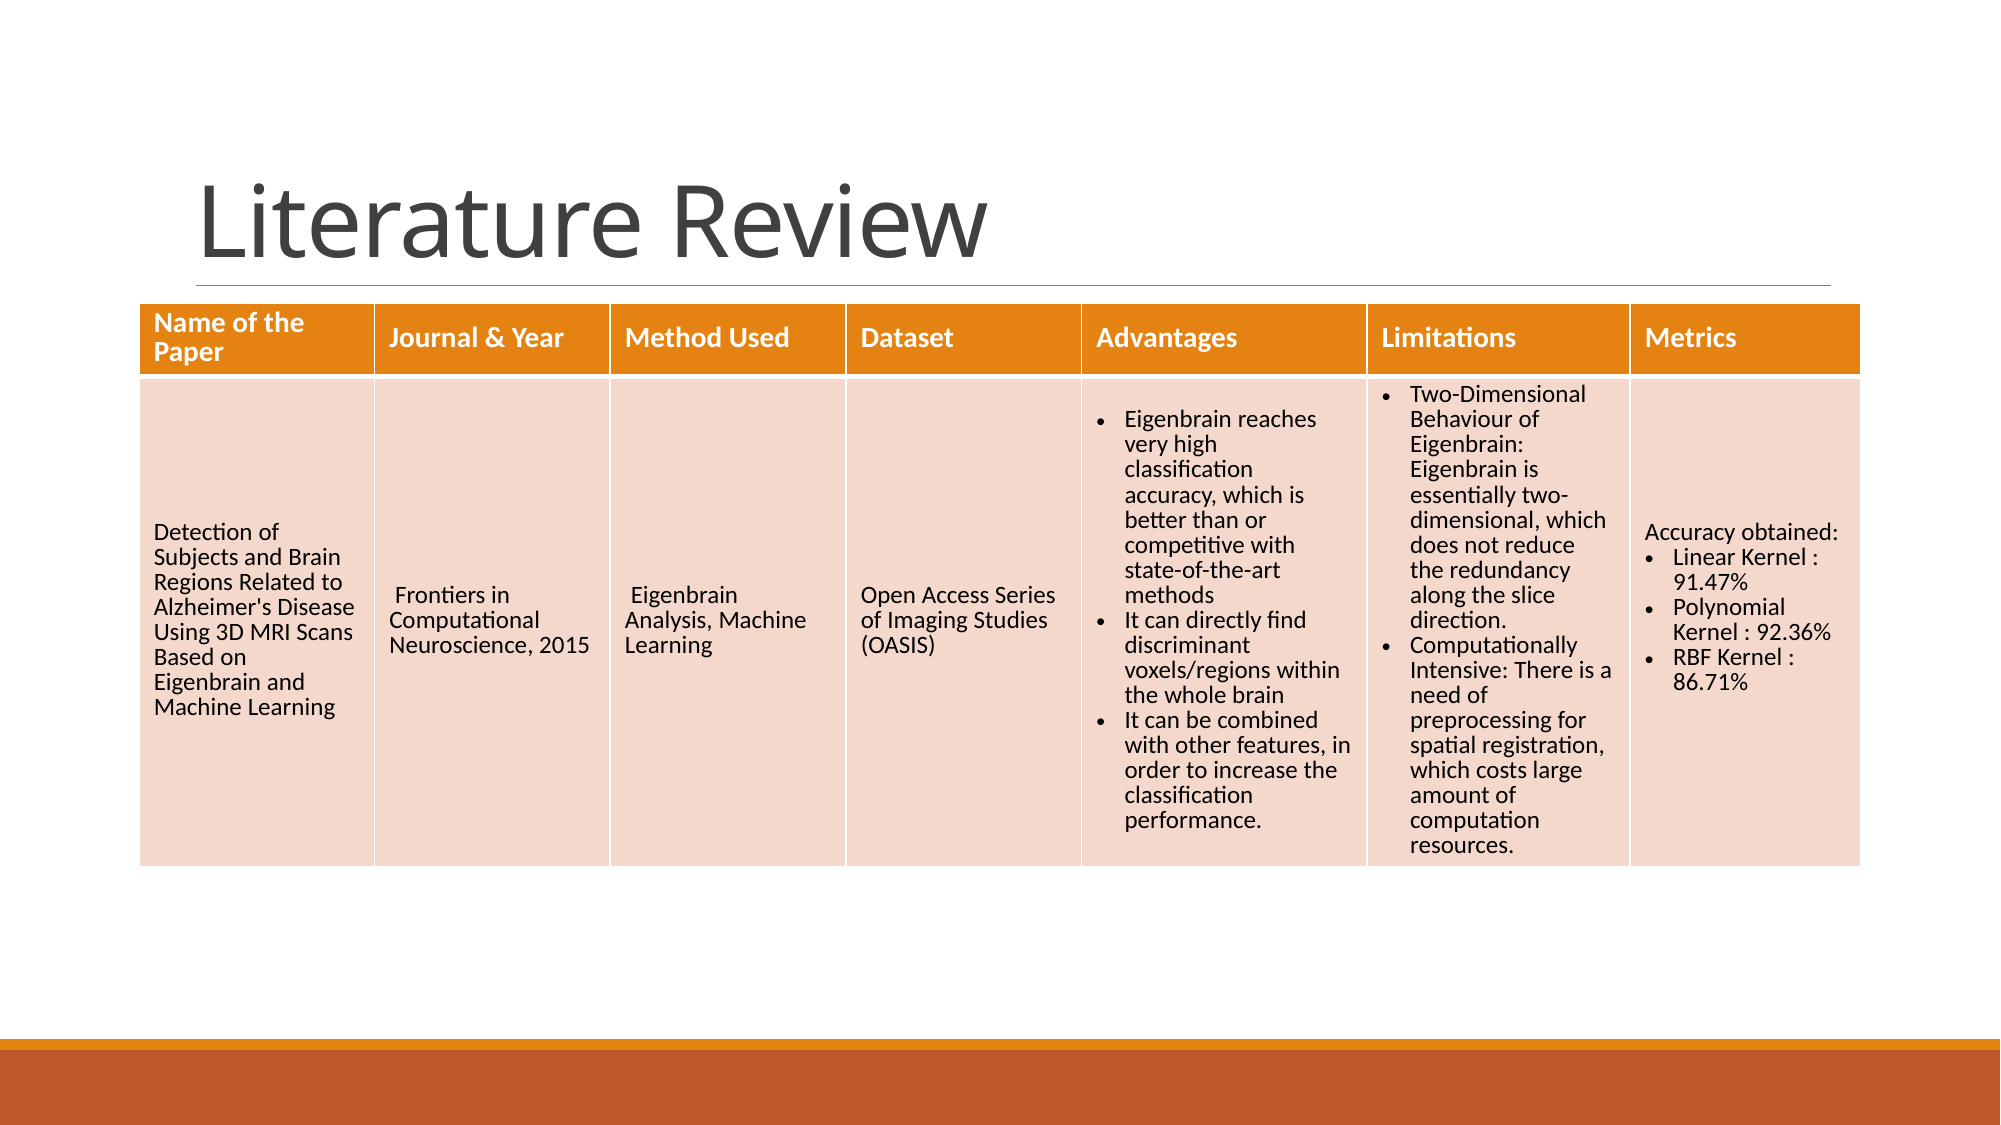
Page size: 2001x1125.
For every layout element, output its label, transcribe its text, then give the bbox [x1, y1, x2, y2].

table_header Dataset [847, 304, 1081, 374]
table_header Method Used [611, 304, 845, 374]
table_cell Open Access Series of Imaging Studies (OASIS) [847, 379, 1081, 866]
table_cell Eigenbrain reaches very high classification accuracy, which is better than or competitive with state-of-the-art methods It can directly find discriminant voxels/regions within the whole brain It can be combined with other features, in order to increase the classification performance. [1082, 379, 1366, 866]
table_header Name of the Paper [140, 304, 374, 374]
table_header Limitations [1368, 304, 1629, 374]
title Literature Review [180, 47, 1830, 285]
table_cell Accuracy obtained: Linear Kernel : 91.47% Polynomial Kernel : 92.36% RBF Kernel : 86.71% [1631, 379, 1860, 866]
table_header Metrics [1631, 304, 1860, 374]
table_cell Two-Dimensional Behaviour of Eigenbrain: Eigenbrain is essentially two-dimensional, which does not reduce the redundancy along the slice direction. Computationally Intensive: There is a need of preprocessing for spatial registration, which costs large amount of computation resources. [1368, 379, 1629, 866]
table_header Advantages [1082, 304, 1366, 374]
table_cell Frontiers in Computational Neuroscience, 2015 [375, 379, 609, 866]
table_cell Eigenbrain Analysis, Machine Learning [611, 379, 845, 866]
table_header Journal & Year [375, 304, 609, 374]
table_cell Detection of Subjects and Brain Regions Related to Alzheimer's Disease Using 3D MRI Scans Based on Eigenbrain and Machine Learning [140, 379, 374, 866]
